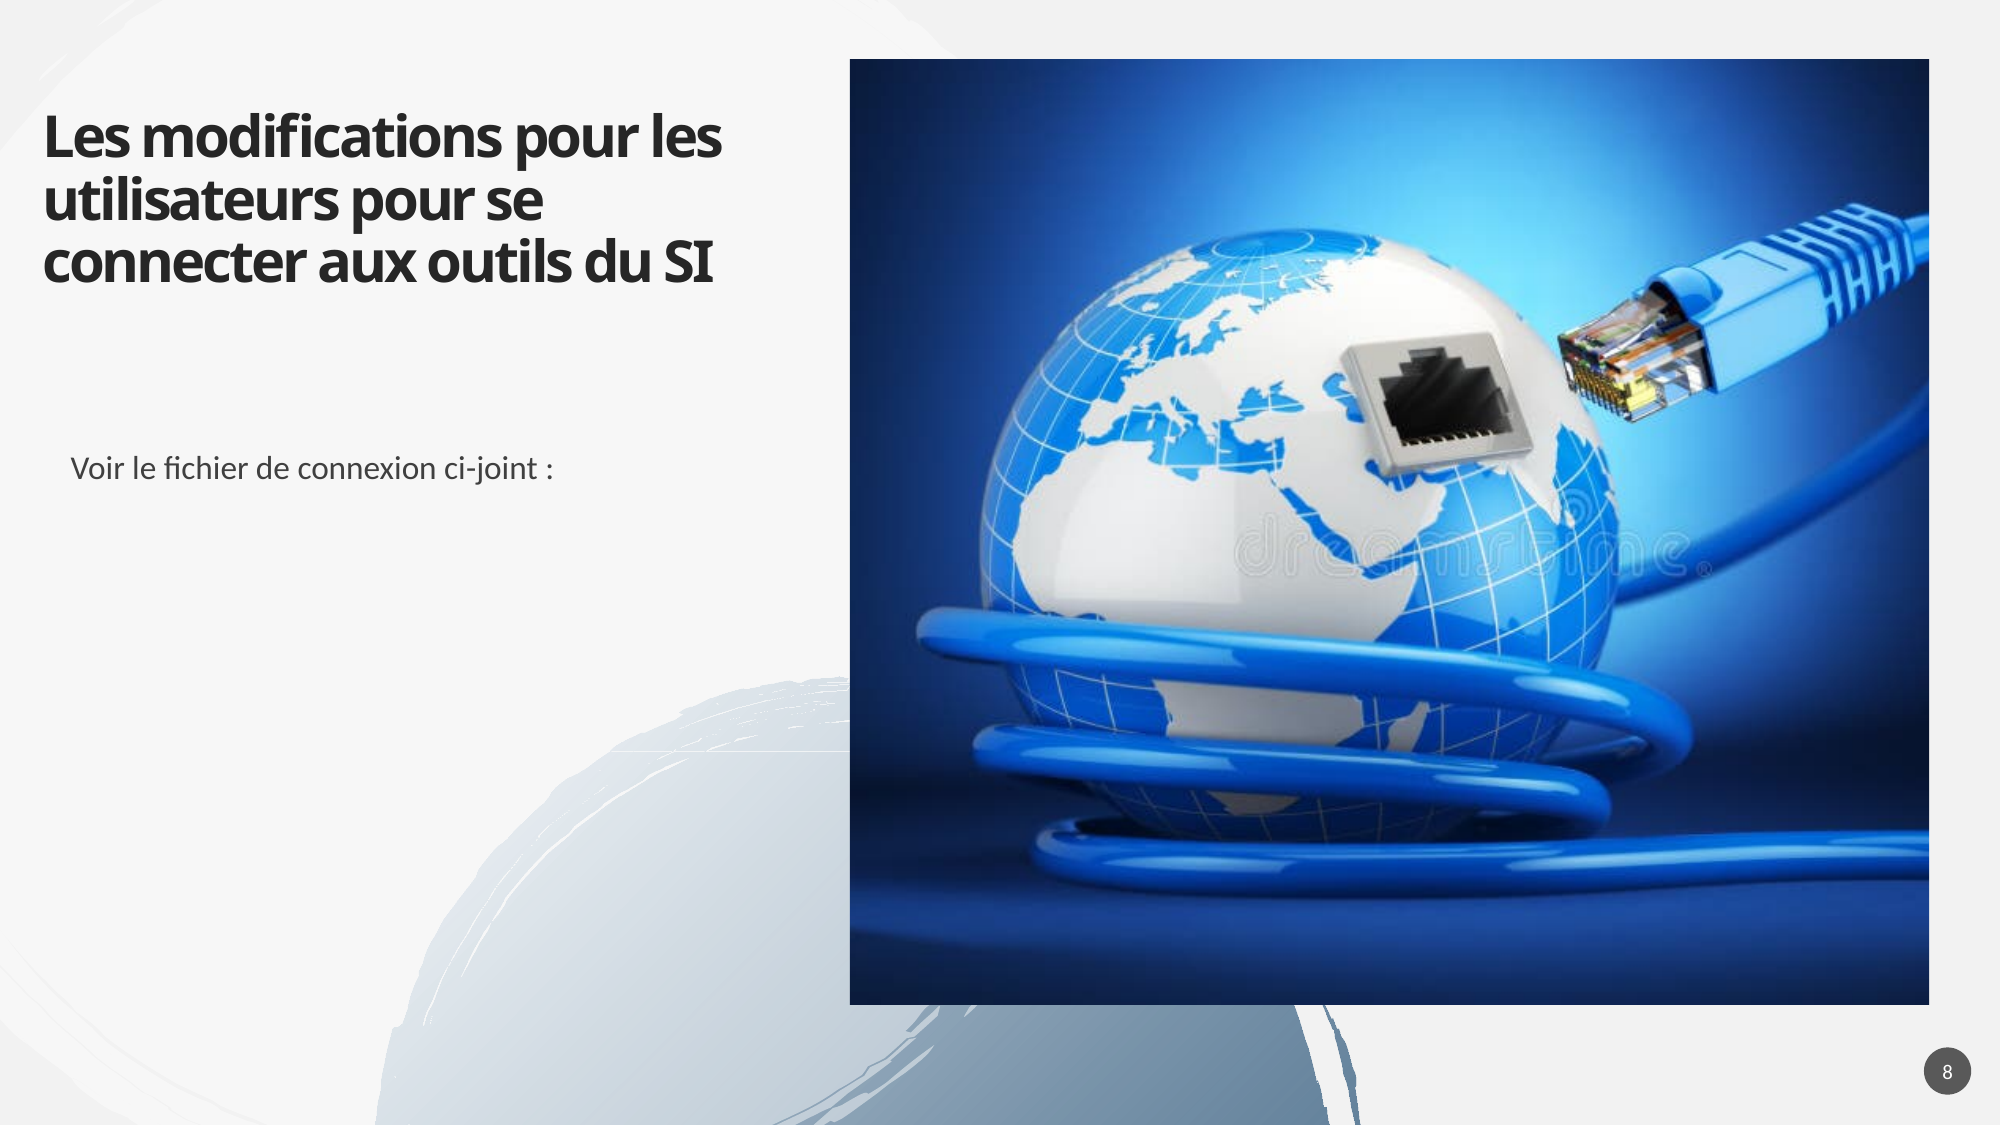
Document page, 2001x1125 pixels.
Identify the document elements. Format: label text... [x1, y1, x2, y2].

picture [849, 58, 1930, 1005]
title Les modifications pour les utilisateurs pour se connecter aux outils du SI [42, 46, 730, 296]
slide_number 8 [1923, 1047, 1972, 1095]
text_box Voir le fichier de connexion ci-joint : [70, 451, 758, 497]
